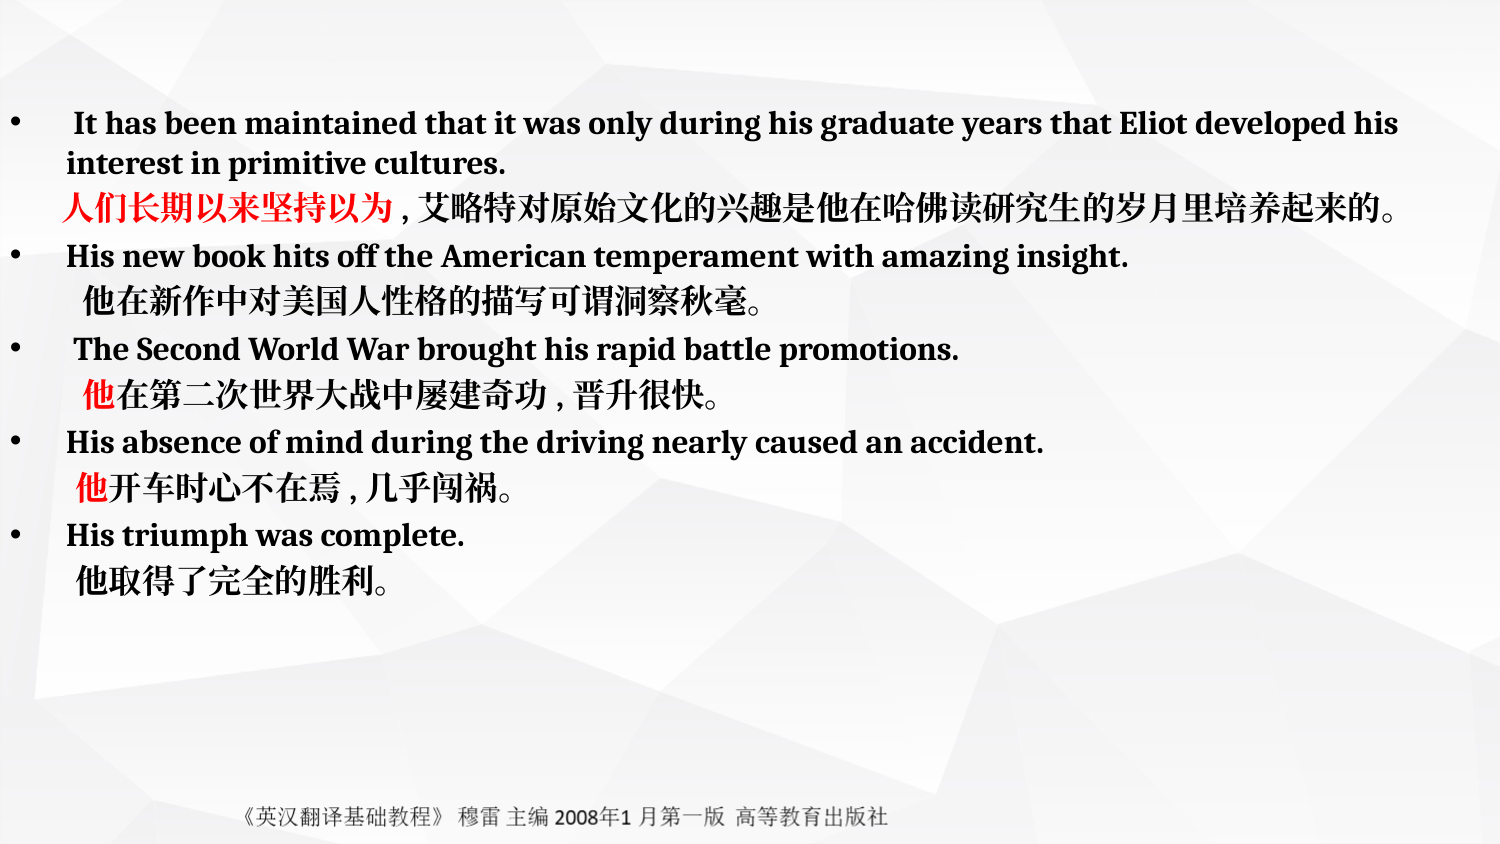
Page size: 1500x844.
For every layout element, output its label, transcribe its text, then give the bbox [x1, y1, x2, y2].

picture [0, 0, 1500, 844]
list It has been maintained that it was only during his graduate years that Eliot developed his interest in primitive cultures. 人们长期以来坚持以为,艾略特对原始文化的兴趣是他在哈佛读研究生的岁月里培养起来的。 His new book hits off the American temperament with amazing insight. 他在新作中对美国人性格的描写可谓洞察秋毫。 The Second World War brought his rapid battle promotions. 他在第二次世界大战中屡建奇功,晋升很快。 His absence of mind during the driving nearly caused an accident. 他开车时心不在焉,几乎闯祸。 His triumph was complete. 他取得了完全的胜利。 [0, 46, 1495, 715]
